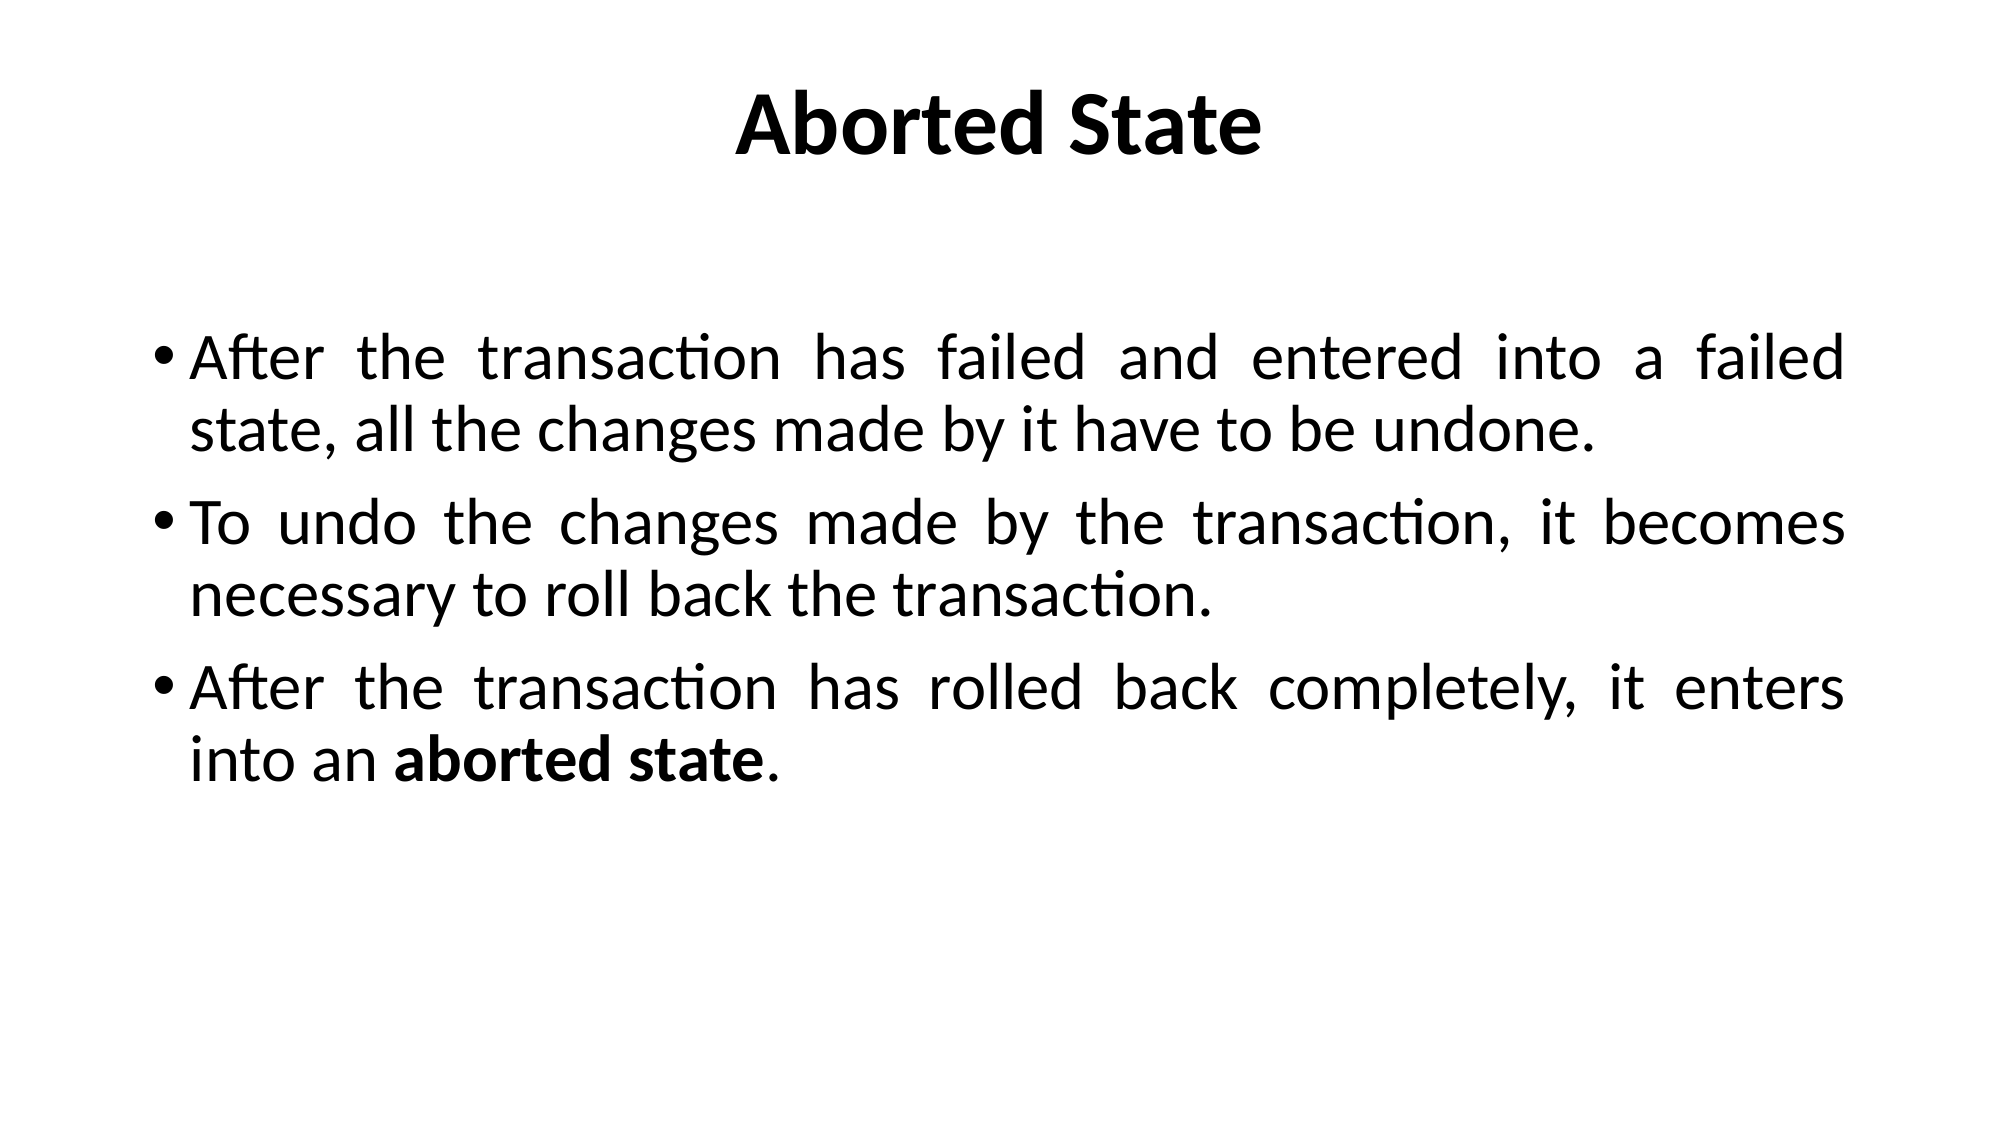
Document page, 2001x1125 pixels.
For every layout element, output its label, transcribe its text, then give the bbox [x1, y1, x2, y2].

list After the transaction has failed and entered into a failed state, all the changes made by it have to be undone. To undo the changes made by the transaction, it becomes necessary to roll back the transaction. After the transaction has rolled back completely, it enters into an aborted state. [137, 223, 1863, 1037]
title Aborted State [137, 59, 1863, 190]
